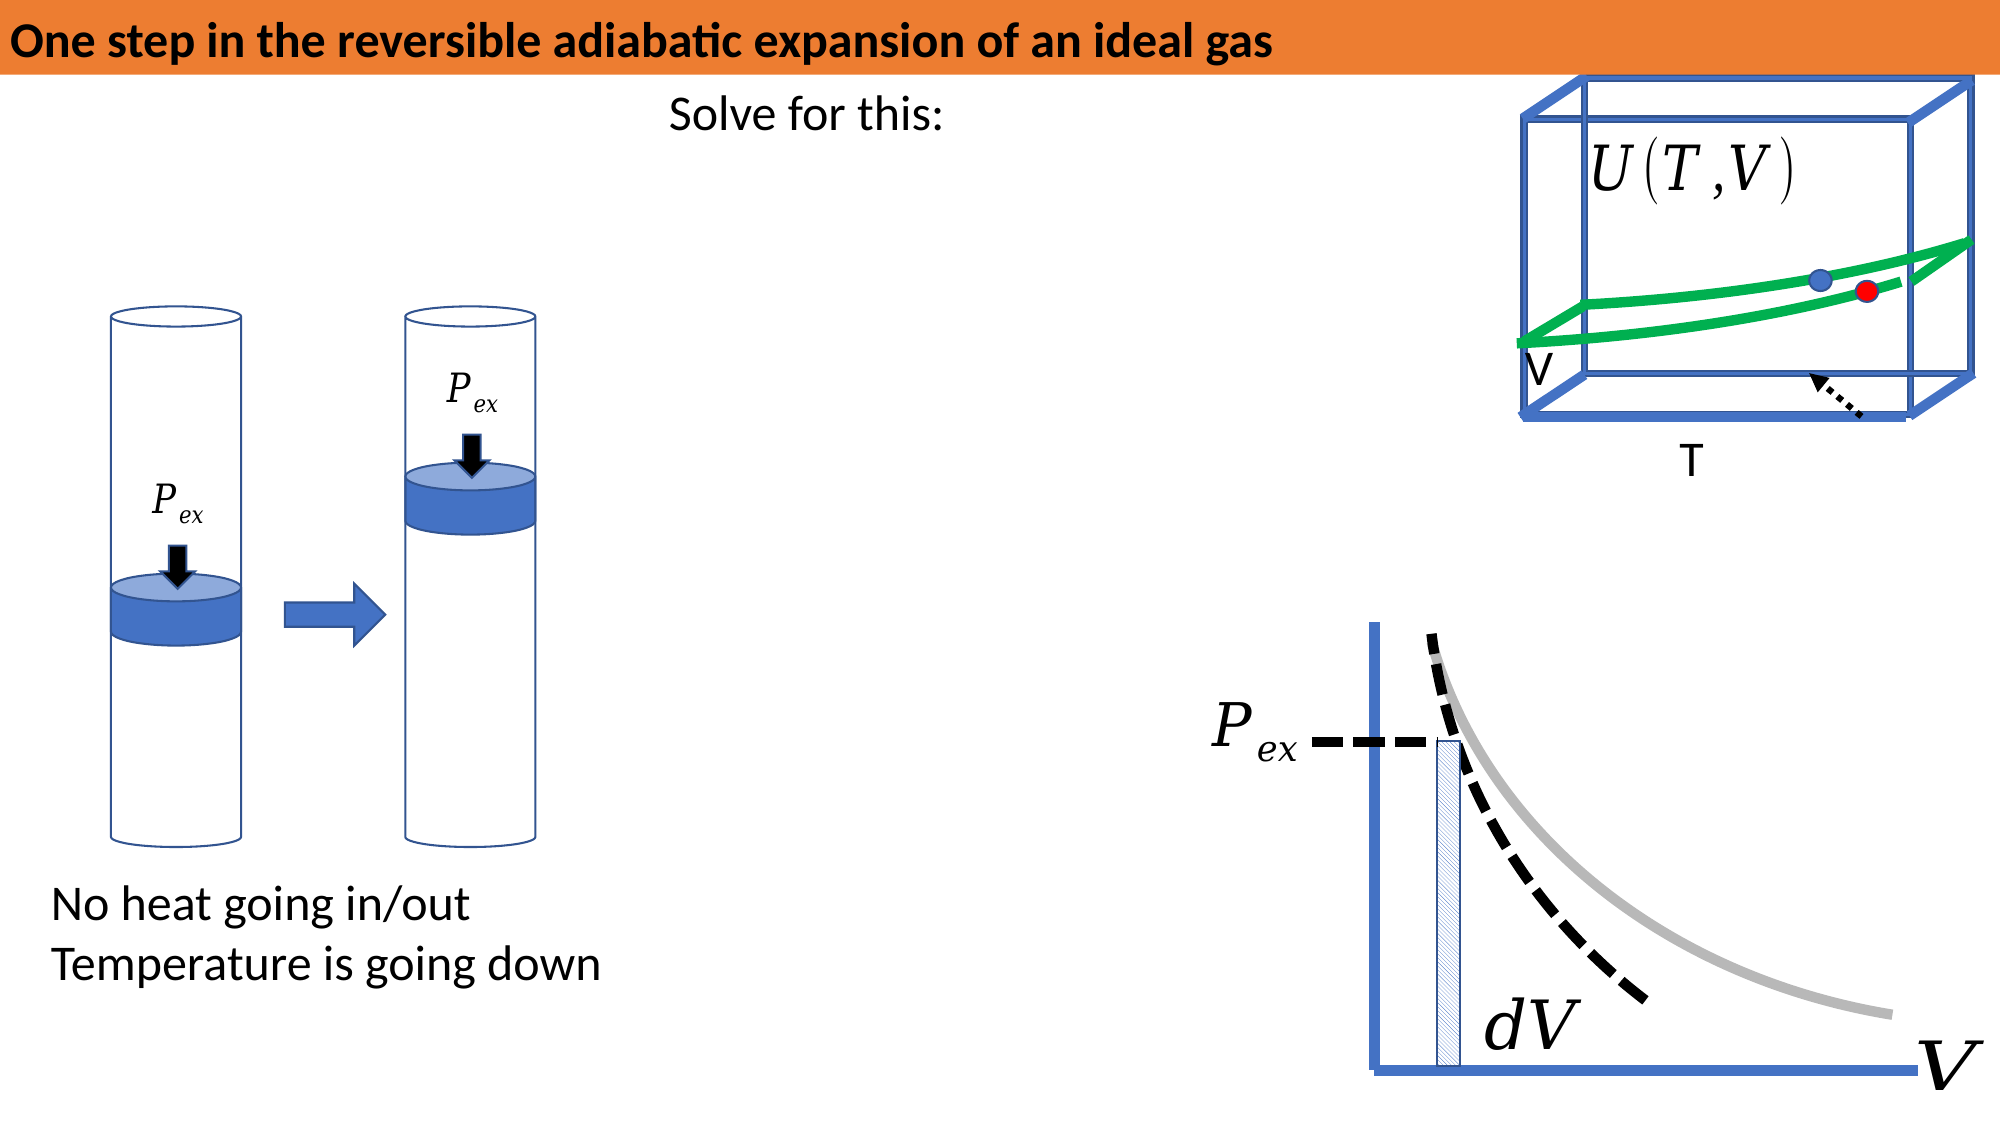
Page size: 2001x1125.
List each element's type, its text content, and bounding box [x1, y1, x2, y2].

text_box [1208, 18, 2000, 1124]
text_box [679, 0, 2000, 459]
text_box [36, 306, 724, 1000]
text_box One step in the reversible adiabatic expansion of an ideal gas [0, 0, 679, 75]
